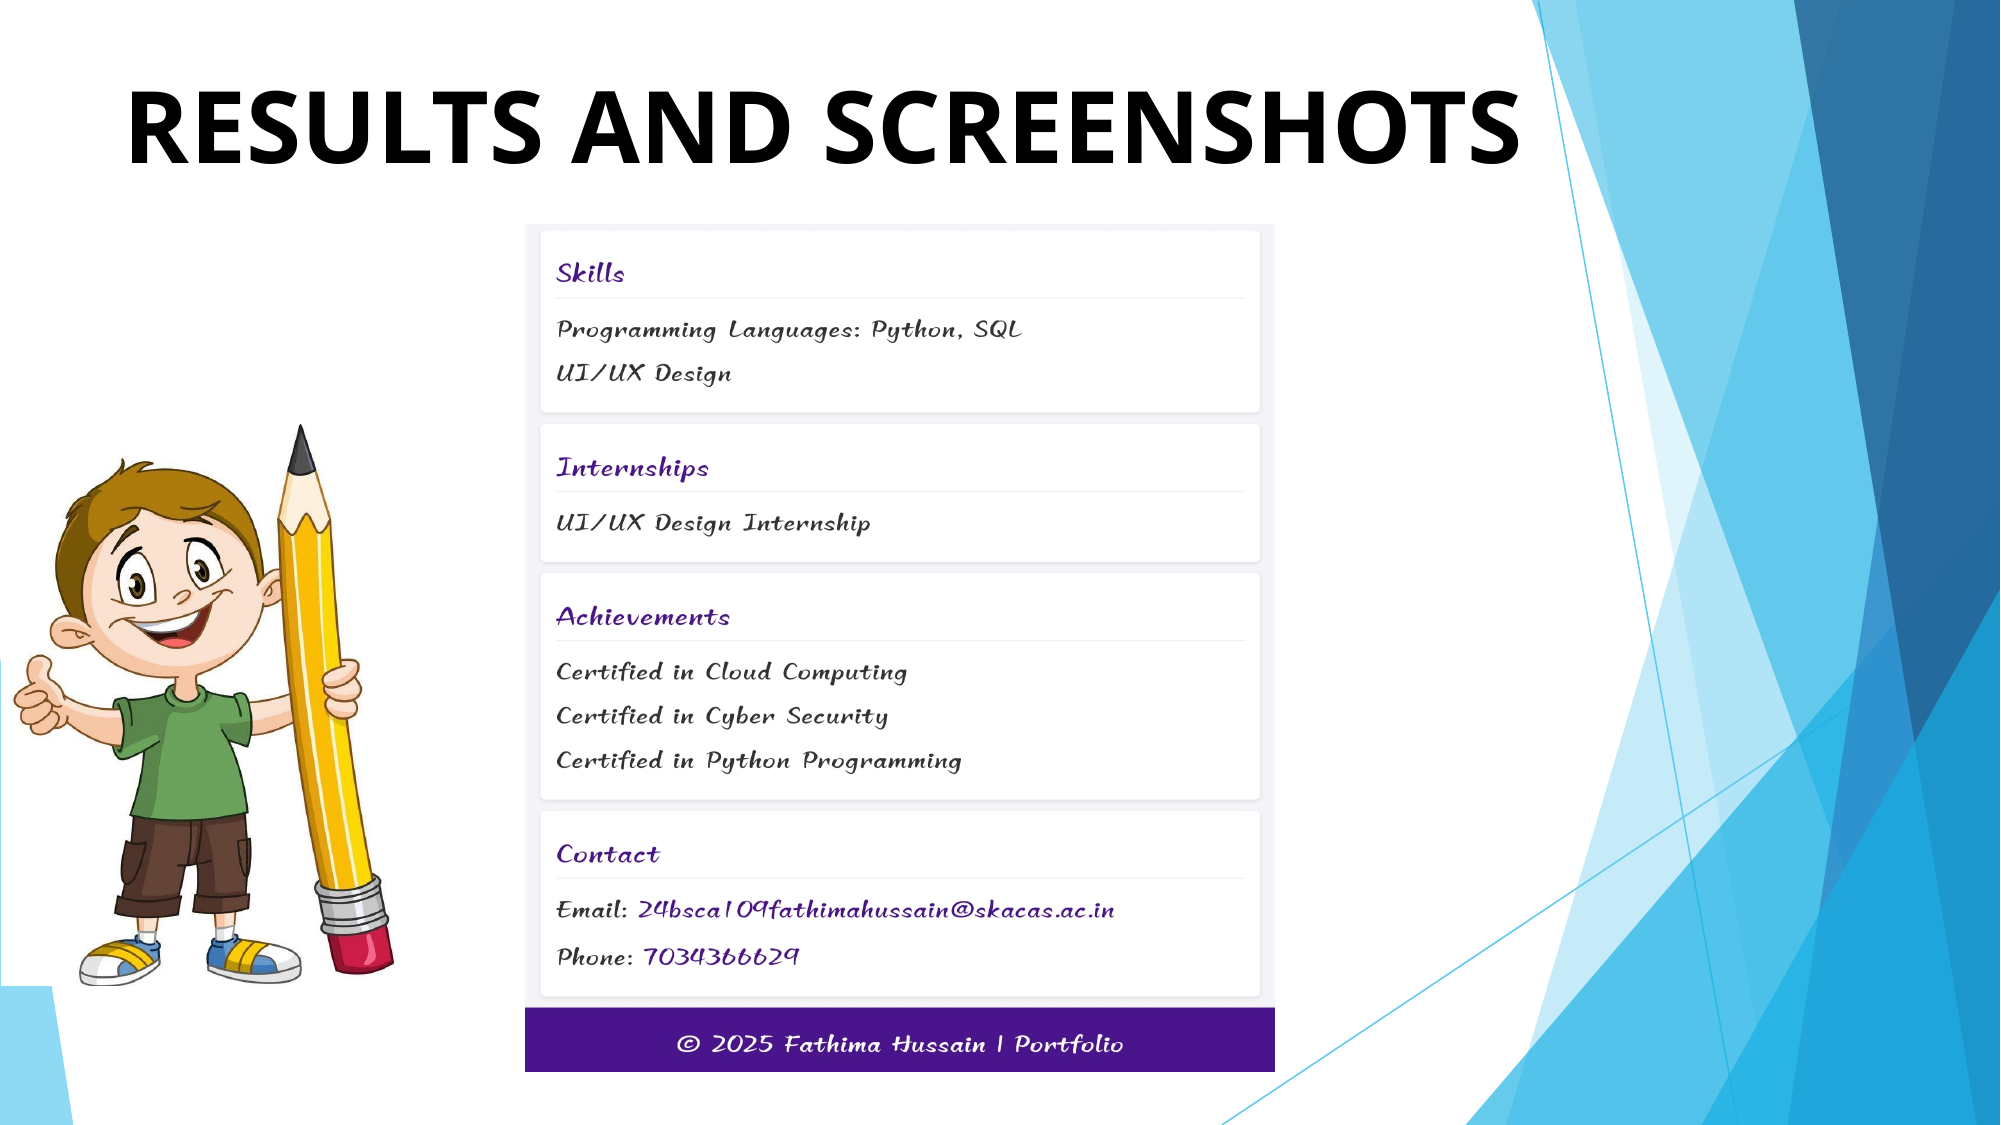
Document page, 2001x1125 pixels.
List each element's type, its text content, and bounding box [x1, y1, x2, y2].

picture [524, 224, 1276, 1073]
title RESULTS AND SCREENSHOTS [123, 63, 1876, 213]
picture [0, 424, 406, 987]
